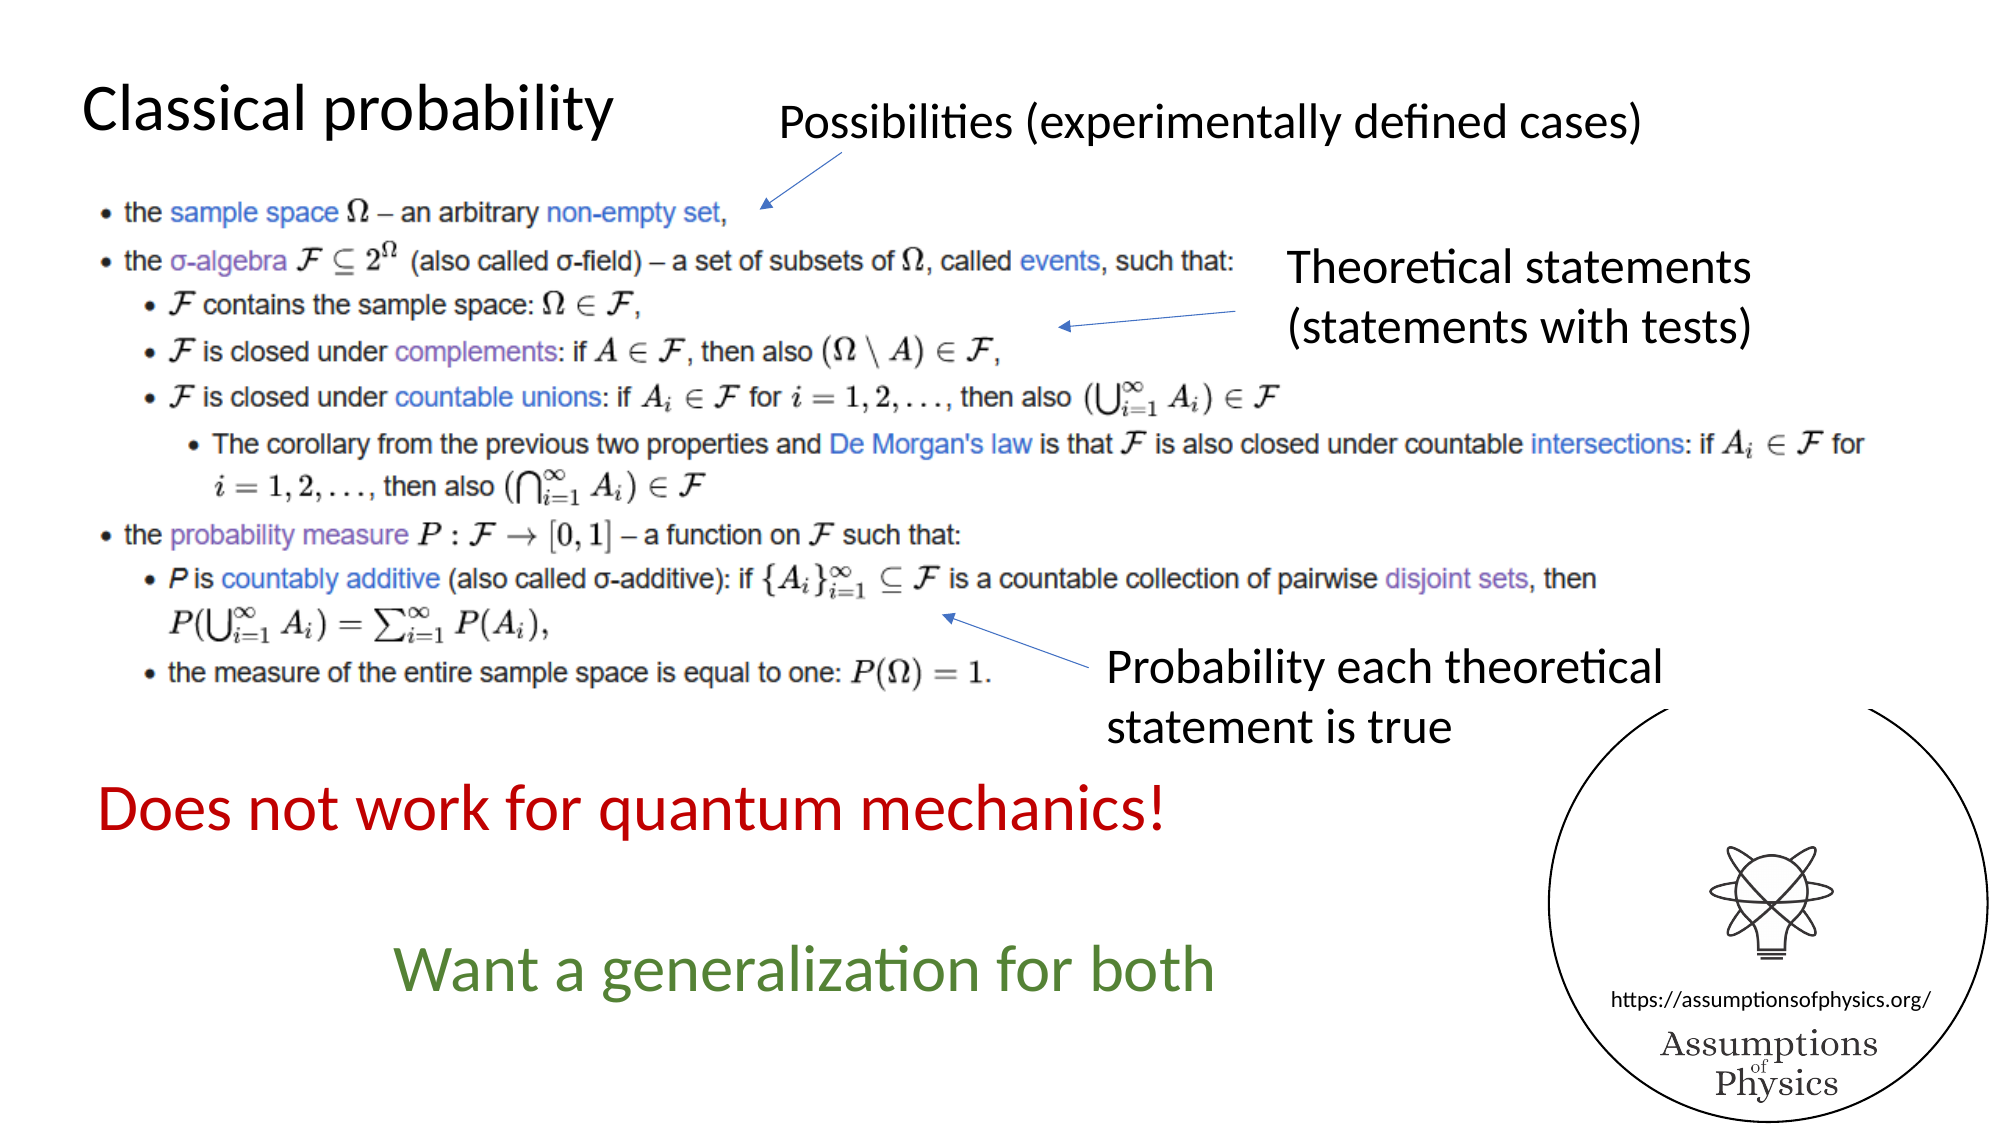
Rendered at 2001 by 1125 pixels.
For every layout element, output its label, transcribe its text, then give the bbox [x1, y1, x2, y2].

text_box Classical probability [68, 56, 631, 152]
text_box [941, 614, 1089, 668]
text_box Possibilities (experimentally defined cases) [764, 81, 1659, 156]
text_box Want a generalization for both [378, 917, 1233, 1013]
text_box Does not work for quantum mechanics! [82, 756, 1184, 852]
picture [76, 180, 1885, 709]
picture [1709, 846, 1834, 960]
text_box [1058, 311, 1236, 328]
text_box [759, 152, 842, 210]
text_box Probability each theoretical statement is true [1091, 709, 1680, 761]
picture [1660, 1029, 1877, 1103]
